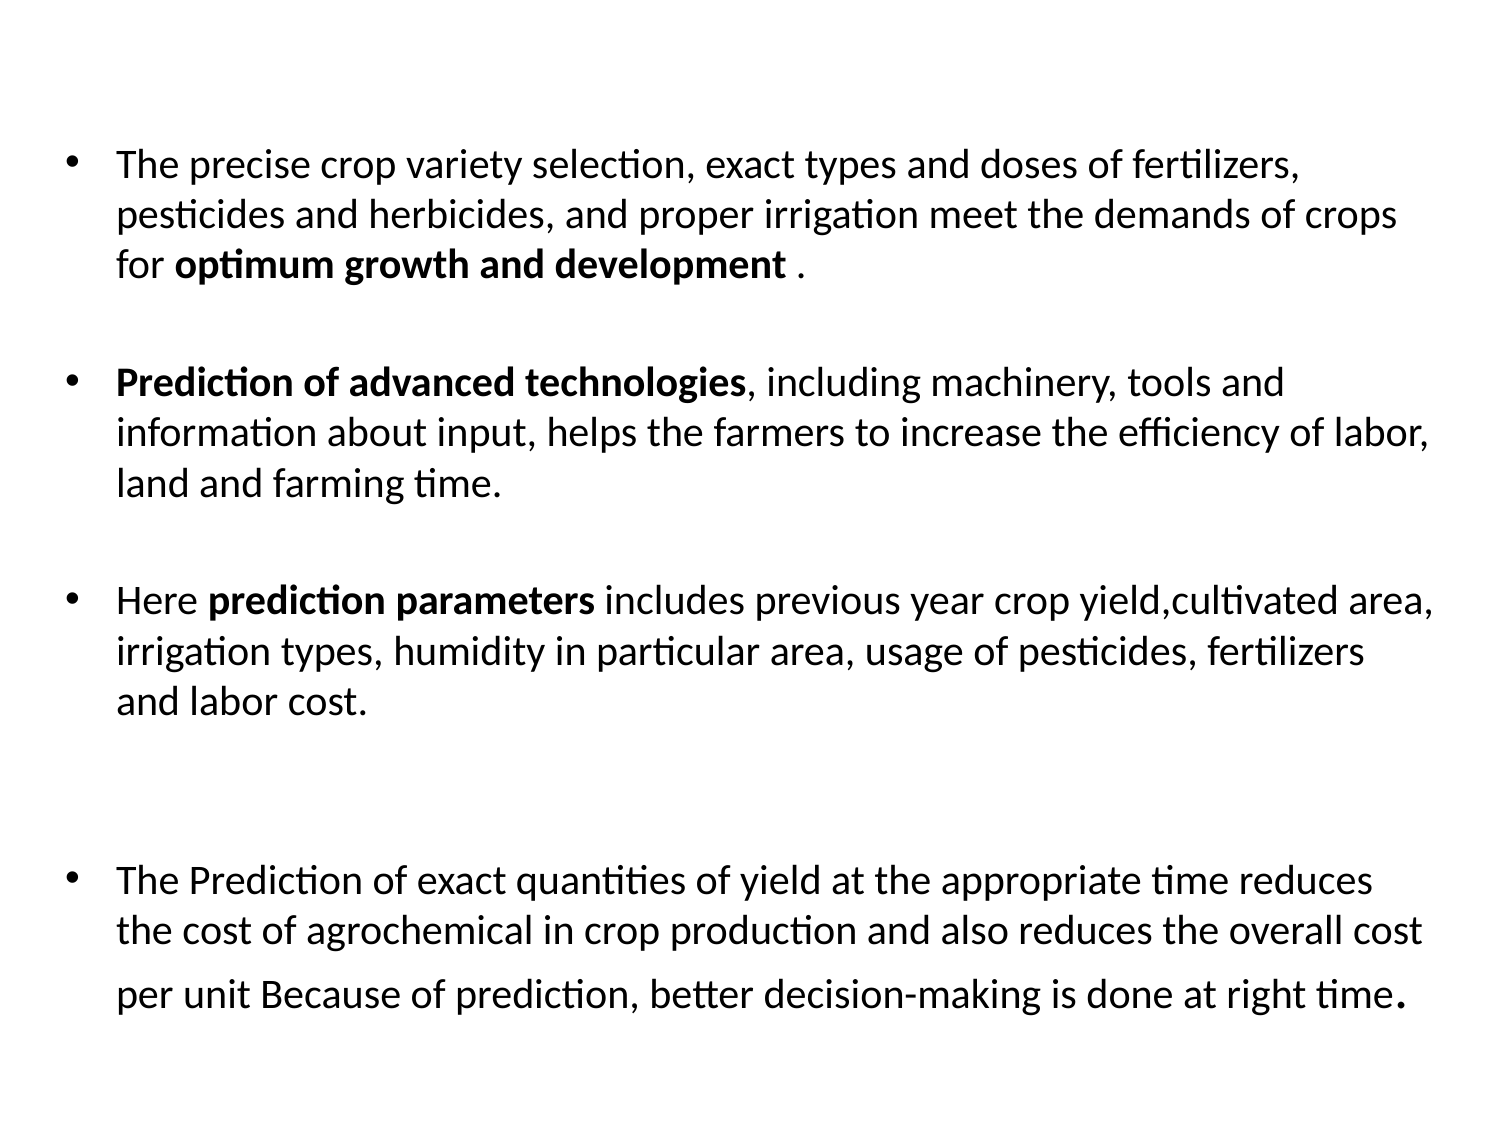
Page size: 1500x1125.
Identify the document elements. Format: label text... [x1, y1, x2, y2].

list The precise crop variety selection, exact types and doses of fertilizers, pesticides and herbicides, and proper irrigation meet the demands of crops for optimum growth and development . Prediction of advanced technologies, including machinery, tools and information about input, helps the farmers to increase the efficiency of labor, land and farming time. Here prediction parameters includes previous year crop yield,cultivated area, irrigation types, humidity in particular area, usage of pesticides, fertilizers and labor cost. The Prediction of exact quantities of yield at the appropriate time reduces the cost of agrochemical in crop production and also reduces the overall cost per unit Because of prediction, better decision-making is done at right time. [50, 70, 1450, 1075]
